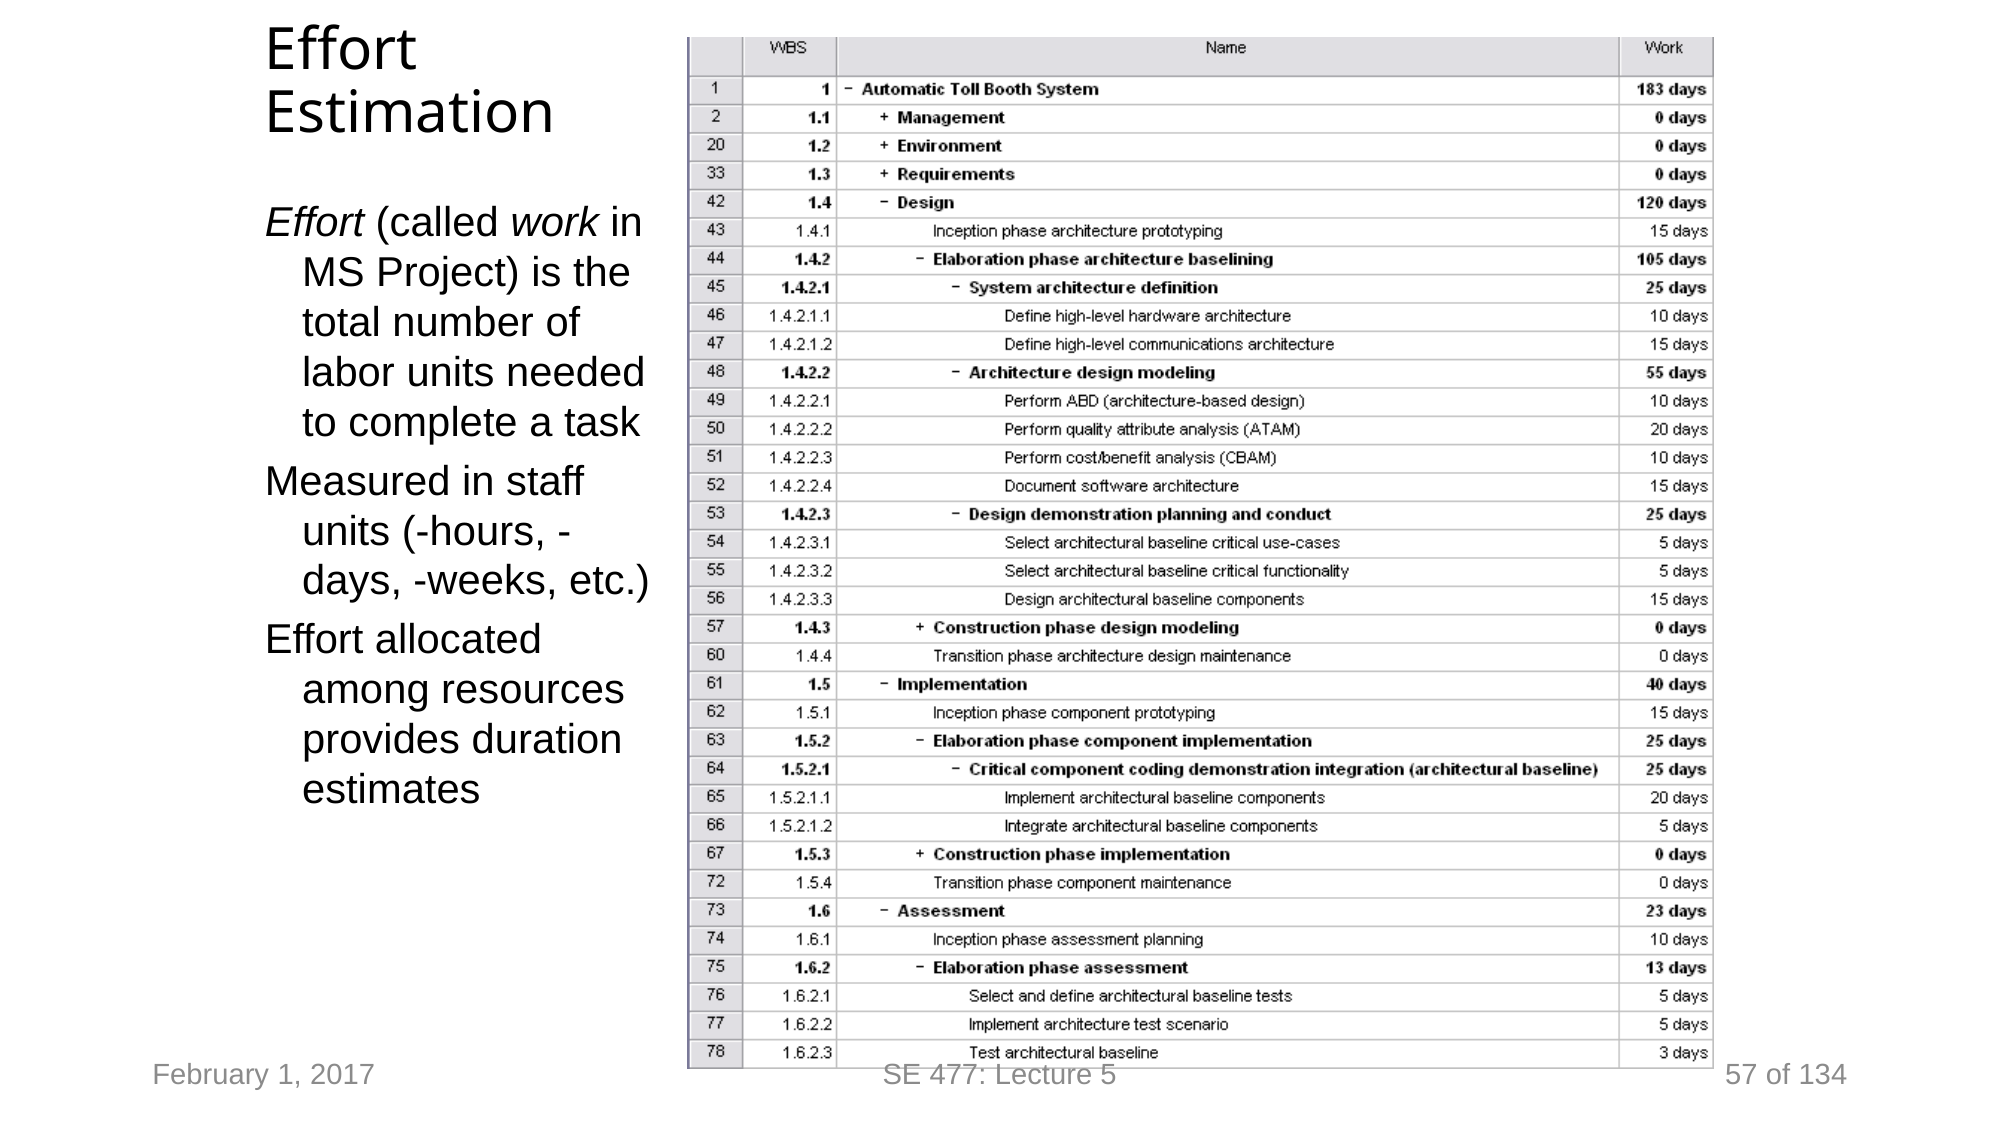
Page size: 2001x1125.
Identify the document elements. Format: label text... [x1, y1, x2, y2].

picture [687, 37, 1714, 1069]
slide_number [137, 1042, 588, 1103]
slide_number 57 of 134 [1412, 1042, 1863, 1103]
footer SE 477: Lecture 5 [662, 1042, 1338, 1103]
title Effort Estimation [249, 0, 596, 166]
text_box Effort (called work in MS Project) is the total number of labor units needed to complete a task Measured in staff units (-hours, -days, -weeks, etc.) Effort allocated among resources provides duration estimates [249, 187, 675, 1063]
